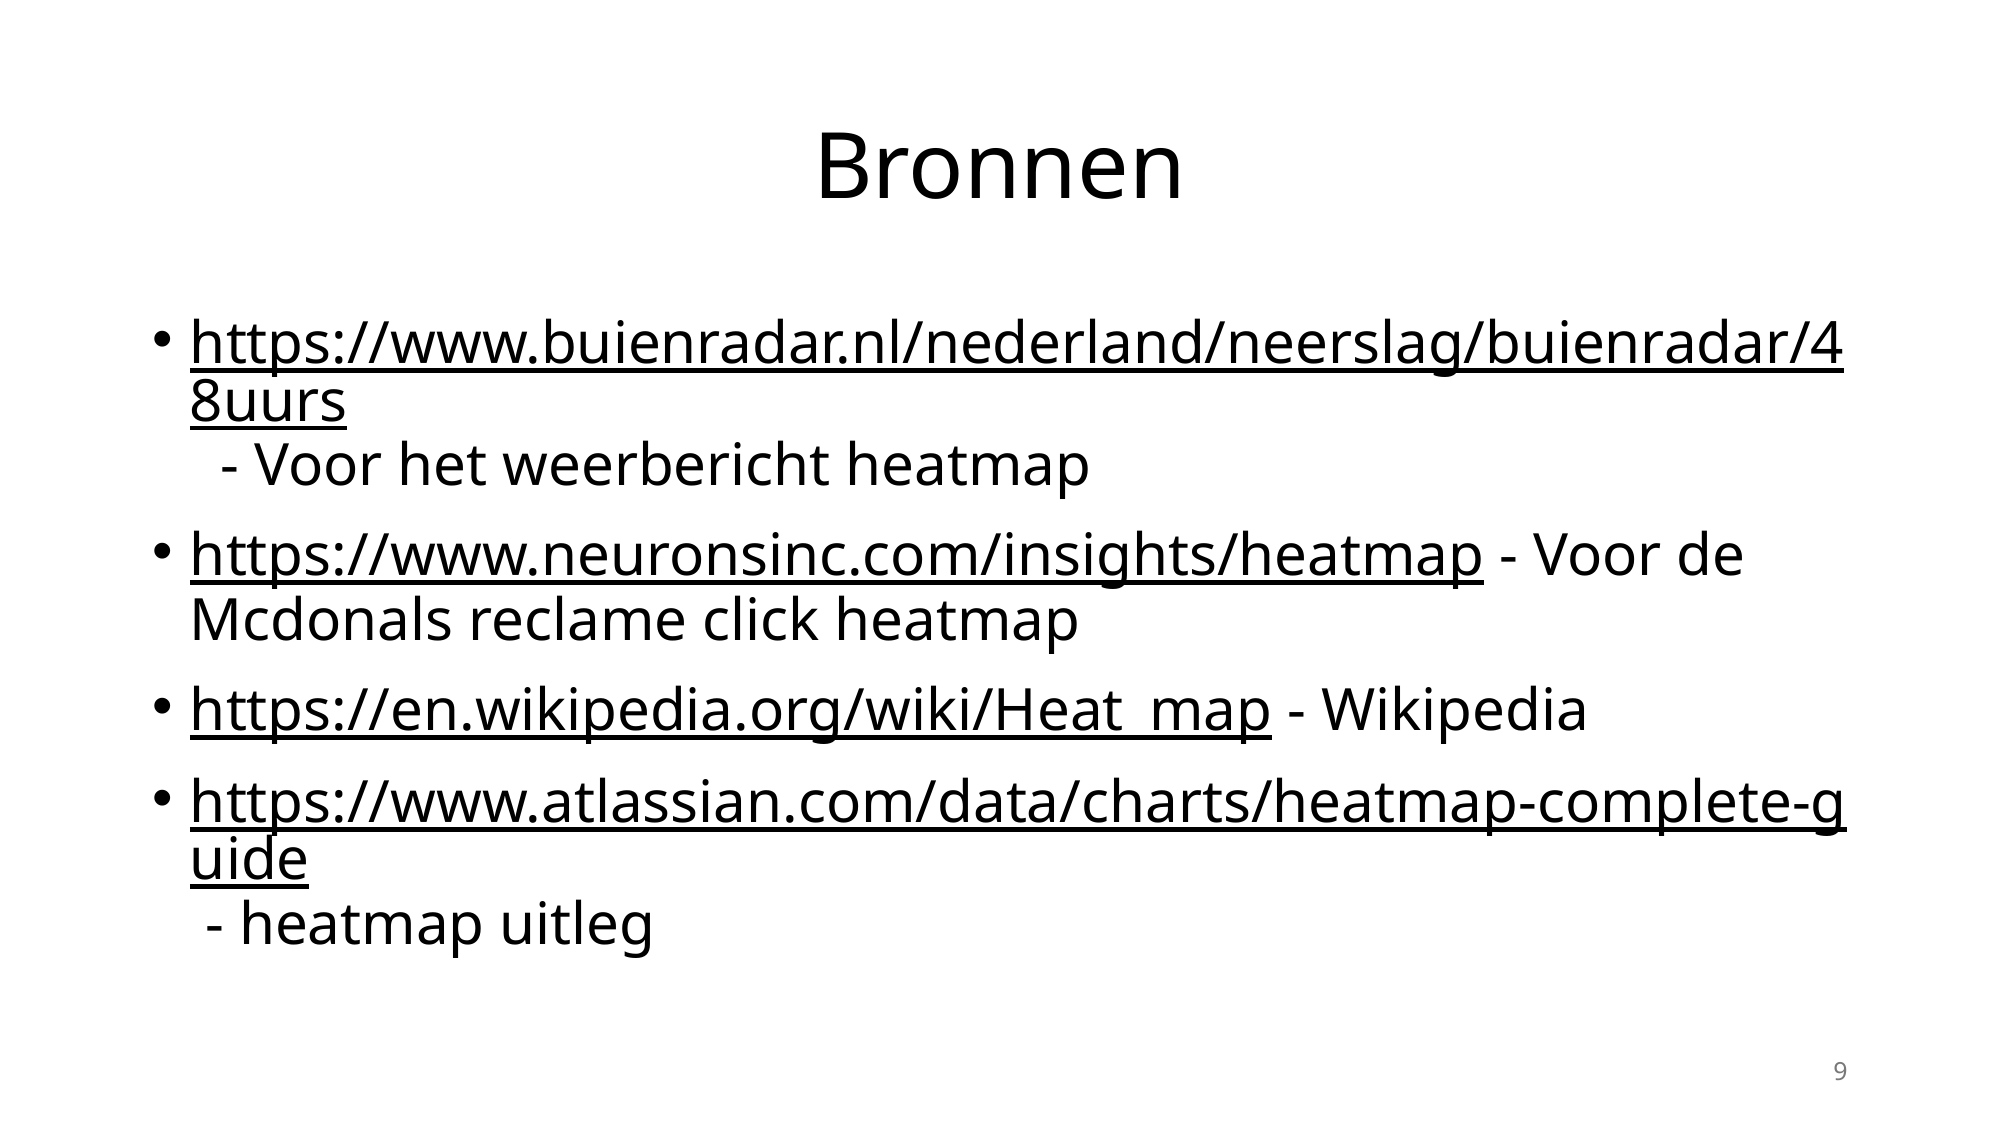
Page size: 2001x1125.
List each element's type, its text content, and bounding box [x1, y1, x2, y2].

slide_number 9 [1412, 1042, 1863, 1103]
list https://www.buienradar.nl/nederland/neerslag/buienradar/48uurs - Voor het weerbericht heatmap https://www.neuronsinc.com/insights/heatmap - Voor de Mcdonals reclame click heatmap https://en.wikipedia.org/wiki/Heat_map - Wikipedia https://www.atlassian.com/data/charts/heatmap-complete-guide - heatmap uitleg [137, 299, 1863, 1014]
title Bronnen [137, 59, 1863, 278]
